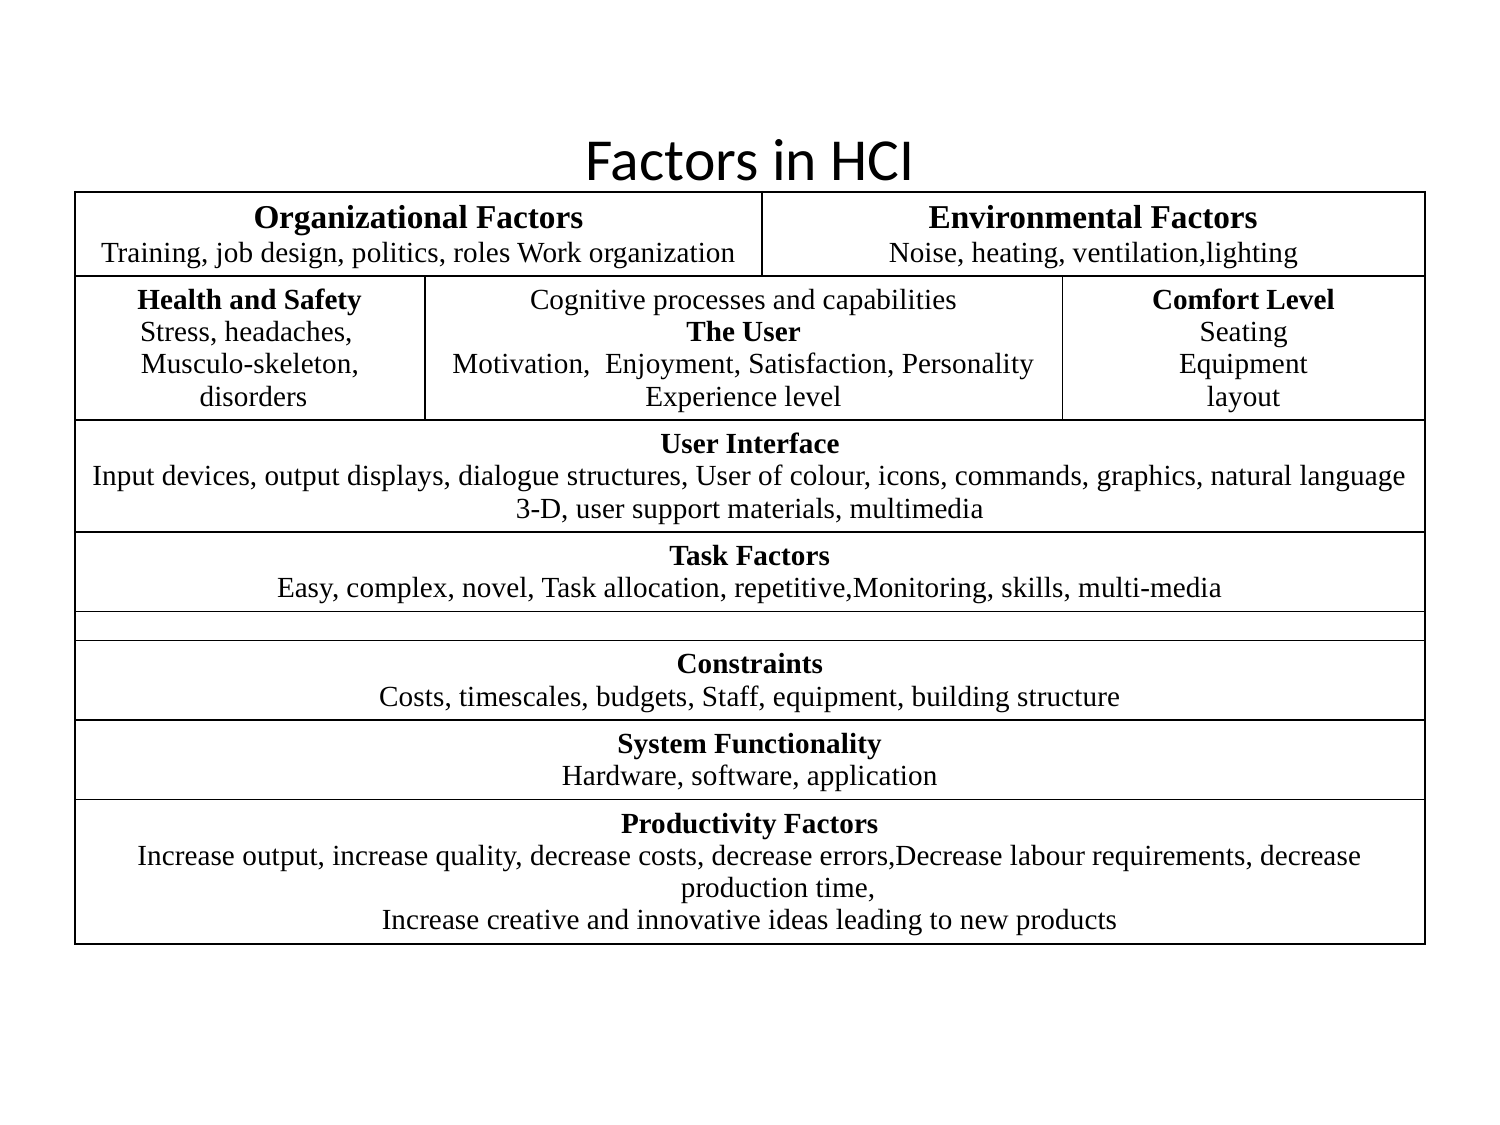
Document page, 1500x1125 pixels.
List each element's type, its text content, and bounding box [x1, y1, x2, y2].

table_cell Productivity Factors Increase output, increase quality, decrease costs, decrease errors,Decrease labour requirements, decrease production time, Increase creative and innovative ideas leading to new products [76, 800, 1424, 943]
table_cell Health and Safety Stress, headaches, Musculo-skeleton, disorders [76, 277, 424, 419]
table_header Organizational Factors Training, job design, politics, roles Work organization [76, 193, 761, 275]
table_cell Task Factors Easy, complex, novel, Task allocation, repetitive,Monitoring, skills, multi-media [76, 533, 1424, 611]
table_cell [76, 612, 1424, 640]
table_cell Constraints Costs, timescales, budgets, Staff, equipment, building structure [76, 641, 1424, 719]
table_cell User Interface Input devices, output displays, dialogue structures, User of colour, icons, commands, graphics, natural language 3-D, user support materials, multimedia [76, 421, 1424, 531]
title Factors in HCI [75, 112, 1425, 191]
table_cell Cognitive processes and capabilities The User Motivation, Enjoyment, Satisfaction, Personality Experience level [426, 277, 1062, 419]
table_cell System Functionality Hardware, software, application [76, 721, 1424, 799]
table_header Environmental Factors Noise, heating, ventilation,lighting [763, 193, 1424, 275]
table_cell Comfort Level Seating Equipment layout [1063, 277, 1424, 419]
